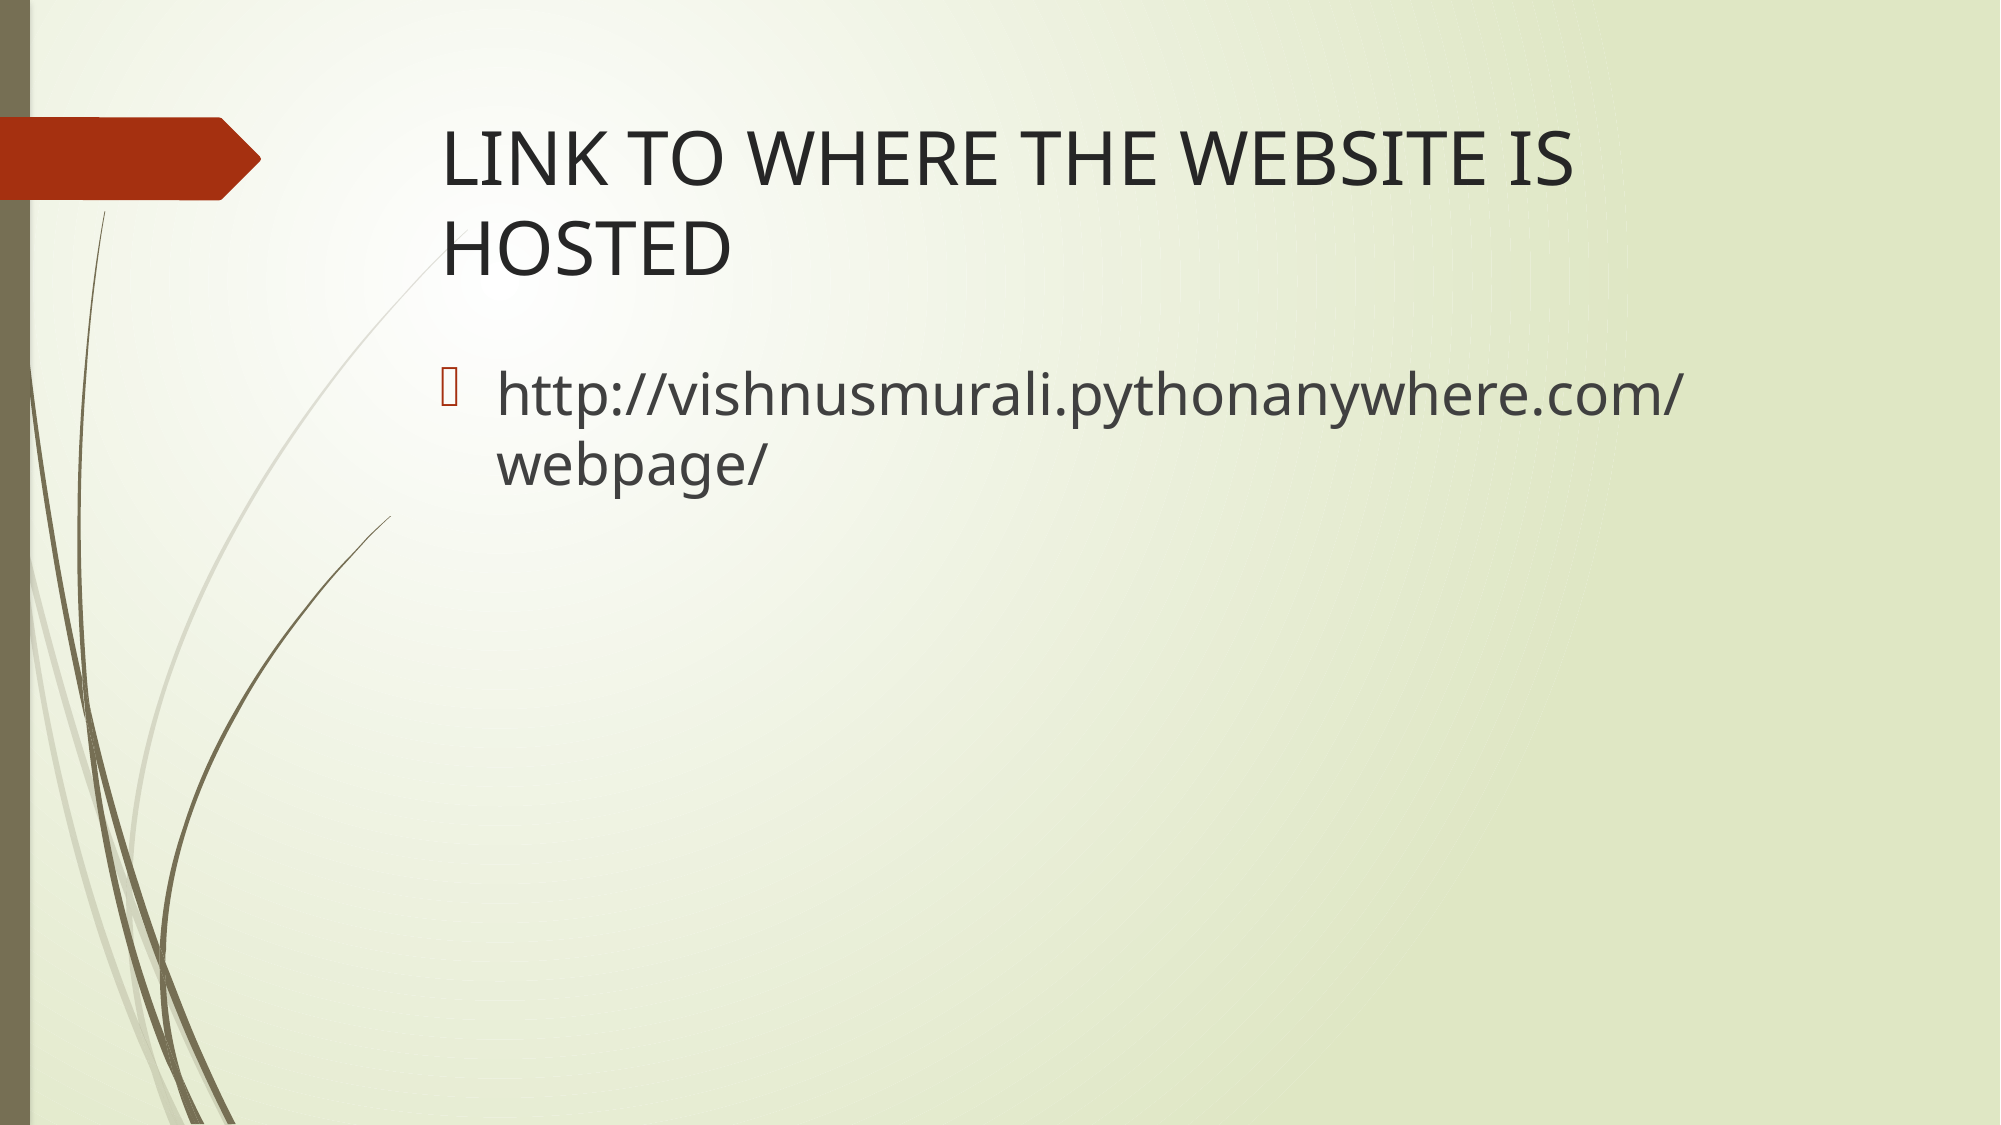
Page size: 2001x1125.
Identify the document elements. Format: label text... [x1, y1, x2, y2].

title LINK TO WHERE THE WEBSITE IS HOSTED [425, 102, 1888, 313]
list http://vishnusmurali.pythonanywhere.com/webpage/ [424, 350, 1888, 970]
